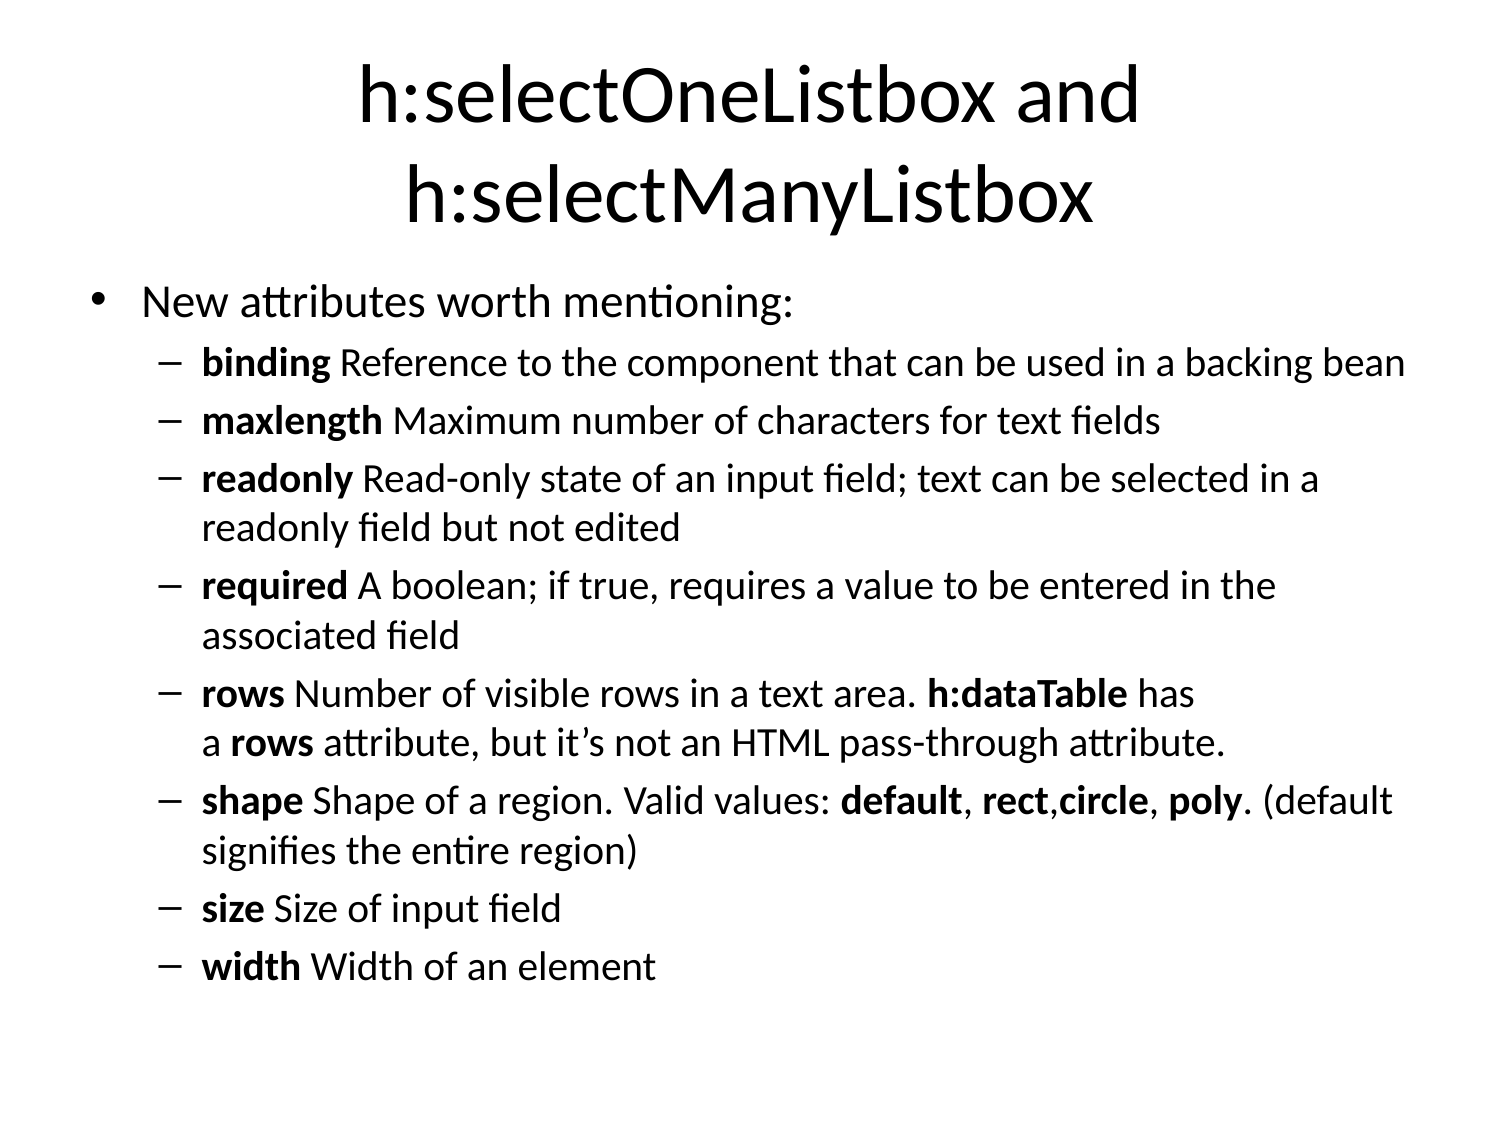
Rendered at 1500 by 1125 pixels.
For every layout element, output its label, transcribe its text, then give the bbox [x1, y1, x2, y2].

title h:selectOneListbox and h:selectManyListbox [75, 45, 1425, 233]
list New attributes worth mentioning: binding Reference to the component that can be used in a backing bean maxlength Maximum number of characters for text fields readonly Read-only state of an input field; text can be selected in a readonly field but not edited required A boolean; if true, requires a value to be entered in the associated field rows Number of visible rows in a text area. h:dataTable has a rows attribute, but it’s not an HTML pass-through attribute. shape Shape of a region. Valid values: default, rect,circle, poly. (default signifies the entire region) size Size of input field width Width of an element [75, 262, 1425, 1005]
